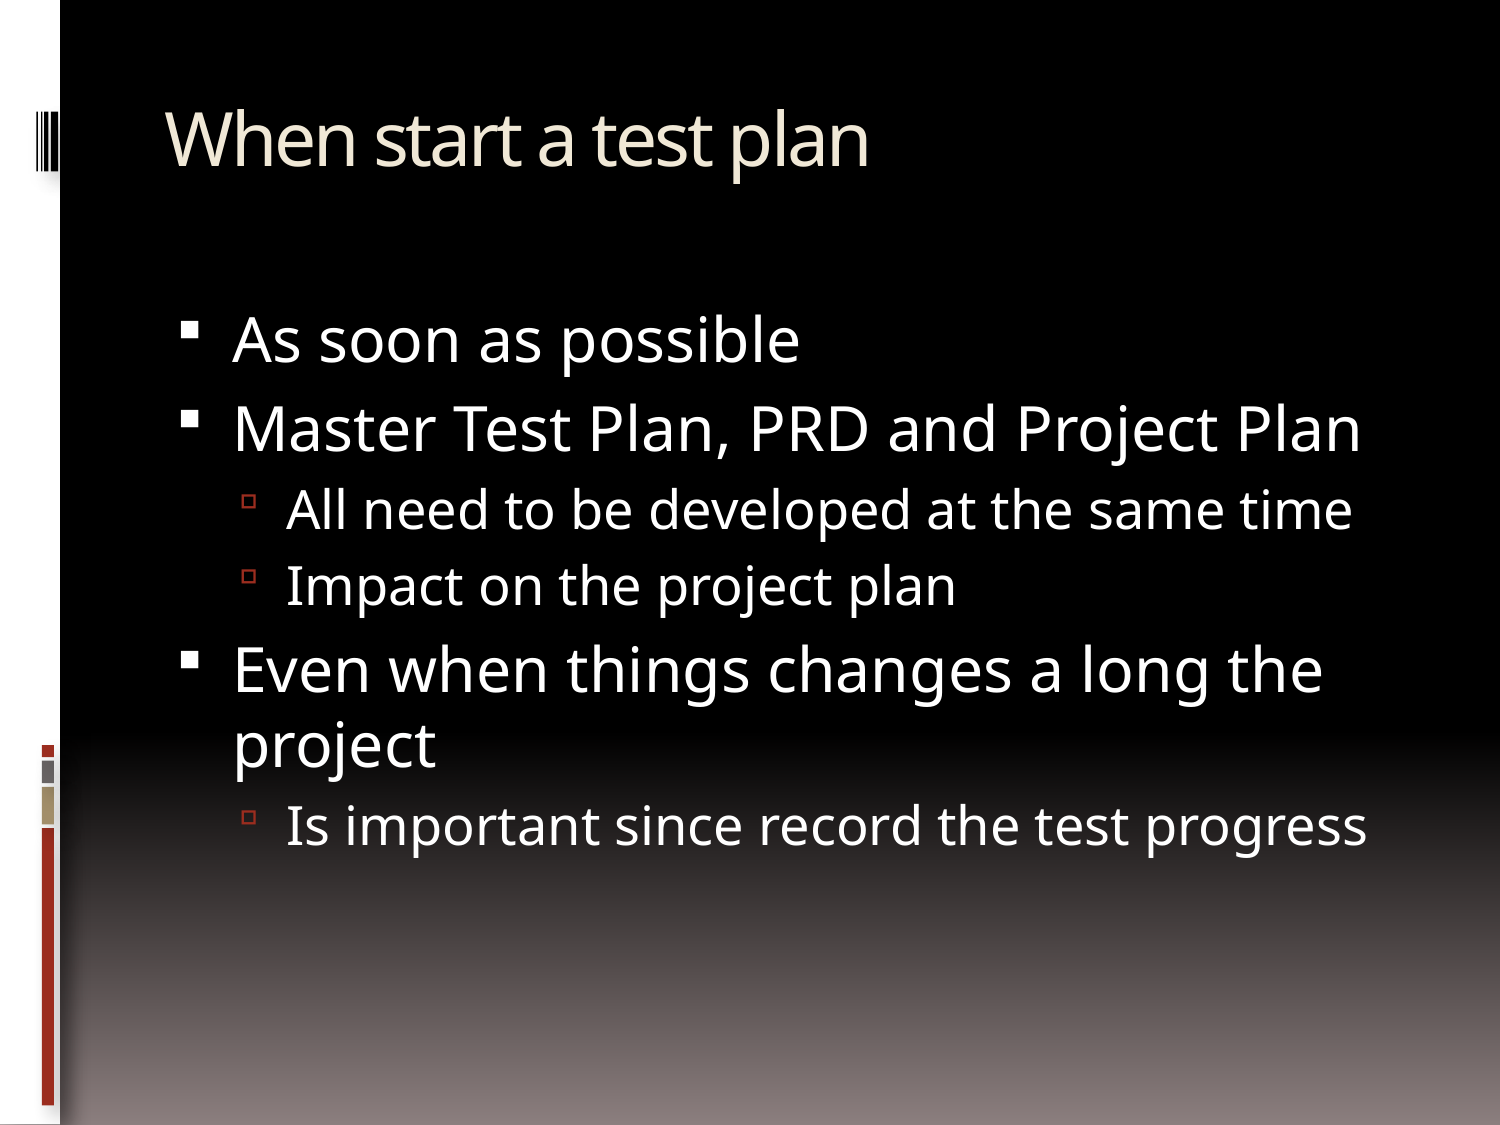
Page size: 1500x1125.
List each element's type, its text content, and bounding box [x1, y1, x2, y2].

list As soon as possible Master Test Plan, PRD and Project Plan All need to be developed at the same time Impact on the project plan Even when things changes a long the project Is important since record the test progress [150, 292, 1425, 1043]
title When start a test plan [150, 83, 1425, 234]
